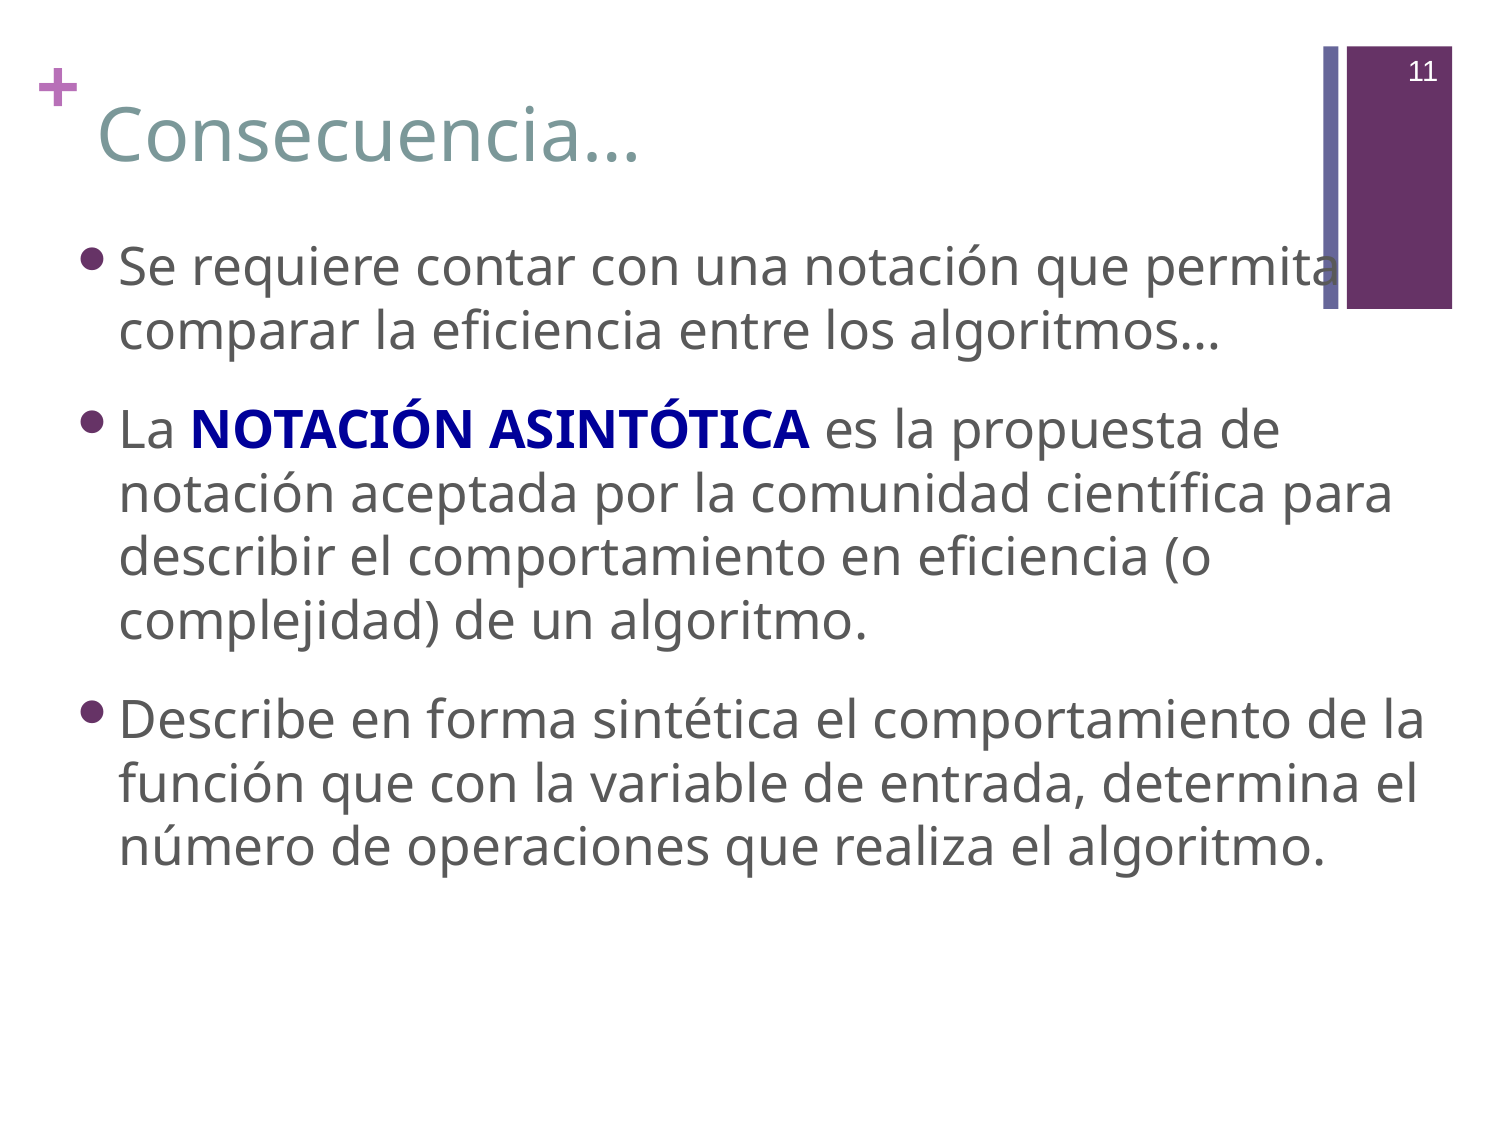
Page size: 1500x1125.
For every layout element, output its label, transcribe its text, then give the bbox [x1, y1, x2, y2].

list Se requiere contar con una notación que permita comparar la eficiencia entre los algoritmos… La NOTACIÓN ASINTÓTICA es la propuesta de notación aceptada por la comunidad científica para describir el comportamiento en eficiencia (o complejidad) de un algoritmo. Describe en forma sintética el comportamiento de la función que con la variable de entrada, determina el número de operaciones que realiza el algoritmo. [62, 224, 1450, 900]
slide_number 11 [1362, 39, 1454, 100]
title Consecuencia… [81, 79, 1322, 224]
